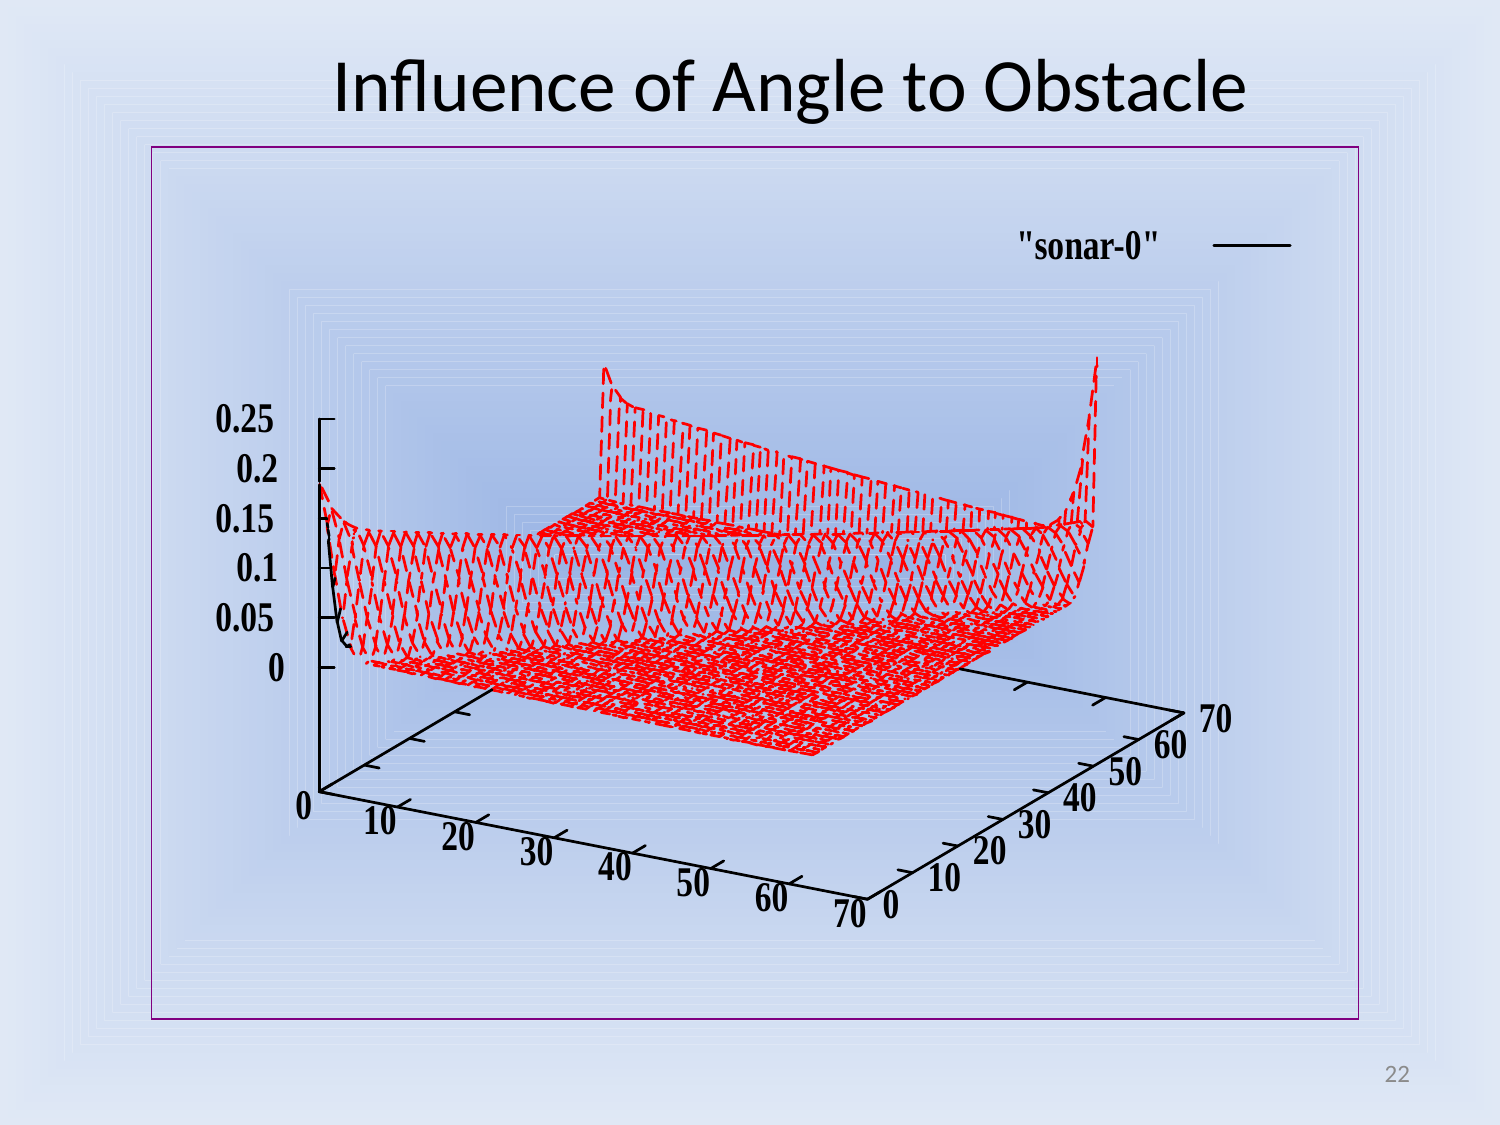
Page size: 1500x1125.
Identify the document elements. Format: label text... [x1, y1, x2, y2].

title Influence of Angle to Obstacle [99, 29, 1482, 135]
slide_number 22 [1074, 1042, 1425, 1103]
picture [151, 147, 1359, 1019]
